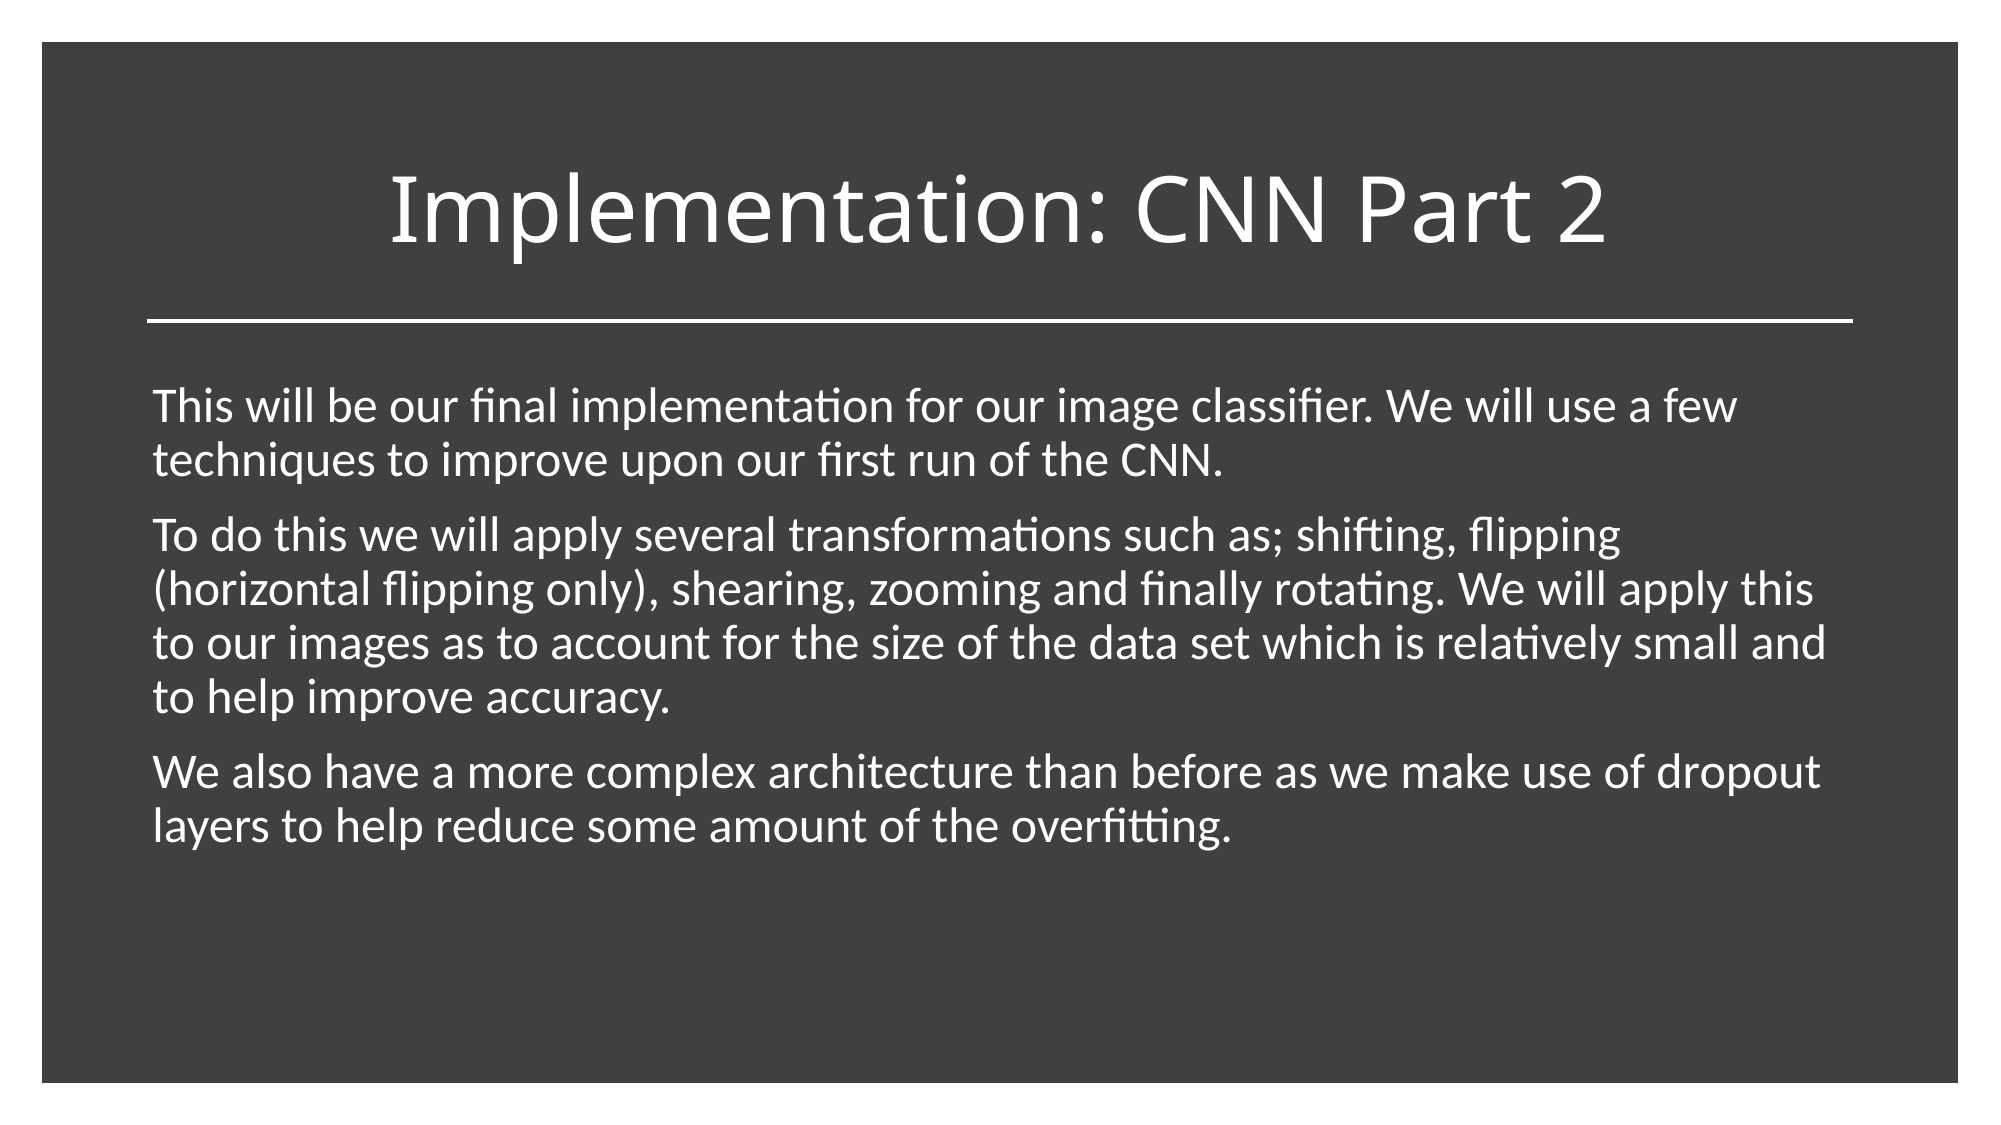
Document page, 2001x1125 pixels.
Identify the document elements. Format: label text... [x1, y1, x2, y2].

title Implementation: CNN Part 2 [137, 103, 1863, 322]
text_box [52, 51, 1948, 1073]
list This will be our final implementation for our image classifier. We will use a few techniques to improve upon our first run of the CNN. To do this we will apply several transformations such as; shifting, flipping (horizontal flipping only), shearing, zooming and finally rotating. We will apply this to our images as to account for the size of the data set which is relatively small and to help improve accuracy. We also have a more complex architecture than before as we make use of dropout layers to help reduce some amount of the overfitting. [137, 372, 1863, 973]
